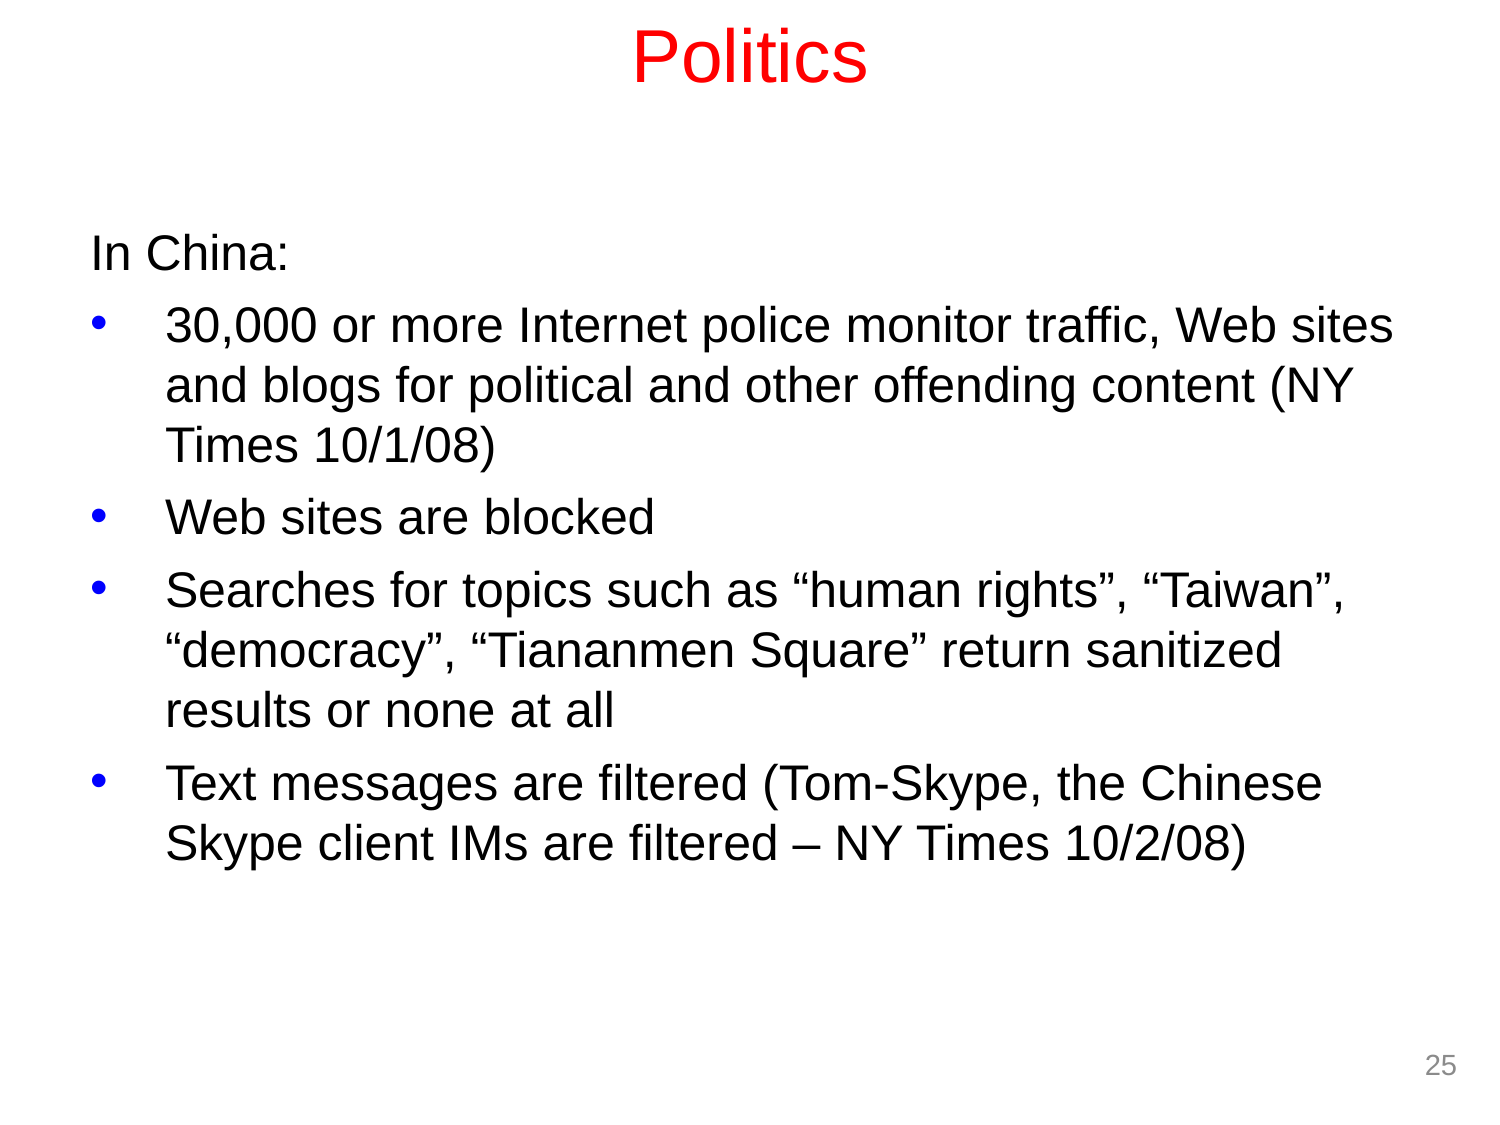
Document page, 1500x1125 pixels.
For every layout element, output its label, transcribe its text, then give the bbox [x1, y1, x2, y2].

list In China: 30,000 or more Internet police monitor traffic, Web sites and blogs for political and other offending content (NY Times 10/1/08) Web sites are blocked Searches for topics such as “human rights”, “Taiwan”, “democracy”, “Tiananmen Square” return sanitized results or none at all Text messages are filtered (Tom-Skype, the Chinese Skype client IMs are filtered – NY Times 10/2/08) [74, 212, 1426, 1006]
title Politics [0, 0, 1500, 188]
slide_number 25 [1137, 1025, 1488, 1104]
